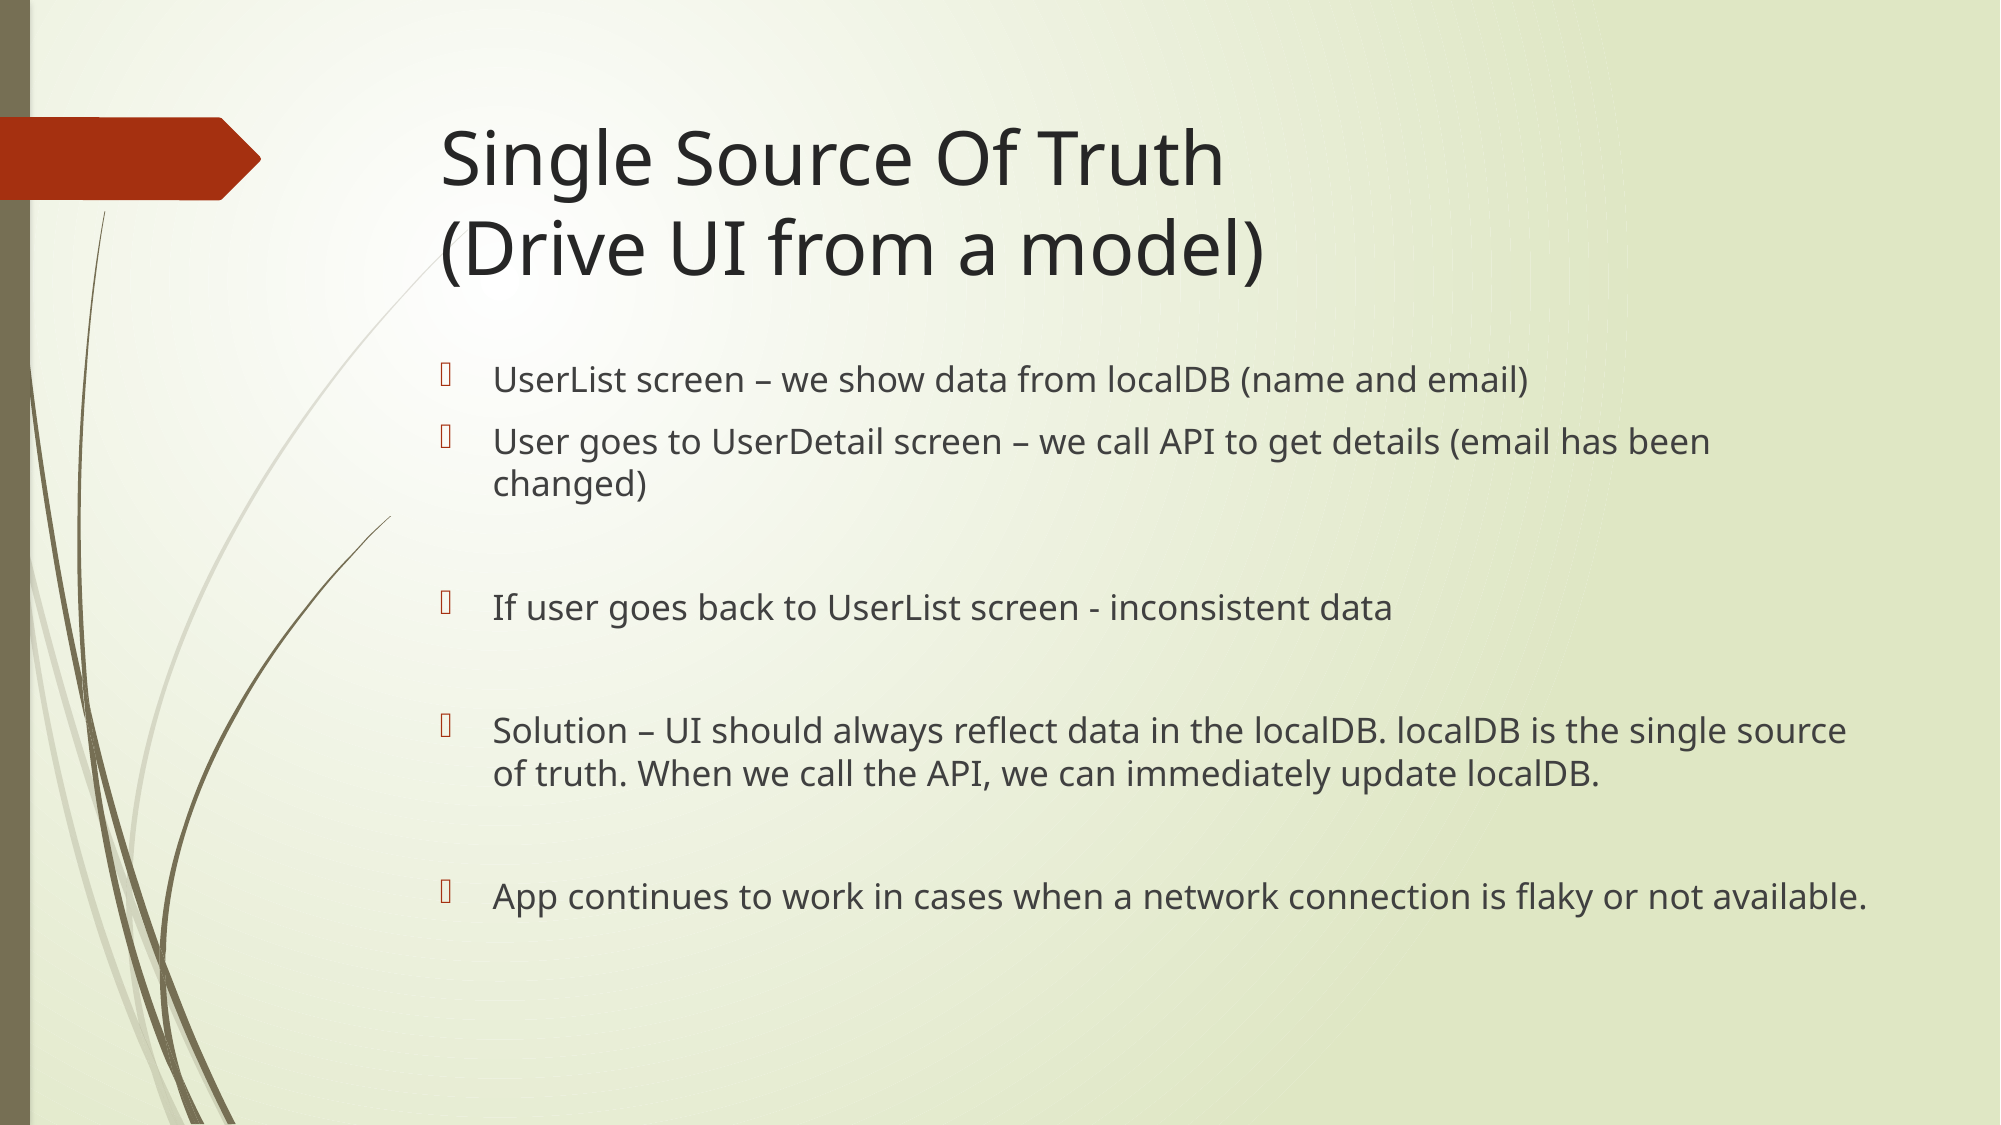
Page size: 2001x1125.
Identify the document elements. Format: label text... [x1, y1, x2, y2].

list UserList screen – we show data from localDB (name and email) User goes to UserDetail screen – we call API to get details (email has been changed) If user goes back to UserList screen - inconsistent data Solution – UI should always reflect data in the localDB. localDB is the single source of truth. When we call the API, we can immediately update localDB. App continues to work in cases when a network connection is flaky or not available. [424, 350, 1888, 970]
title Single Source Of Truth (Drive UI from a model) [425, 102, 1888, 313]
